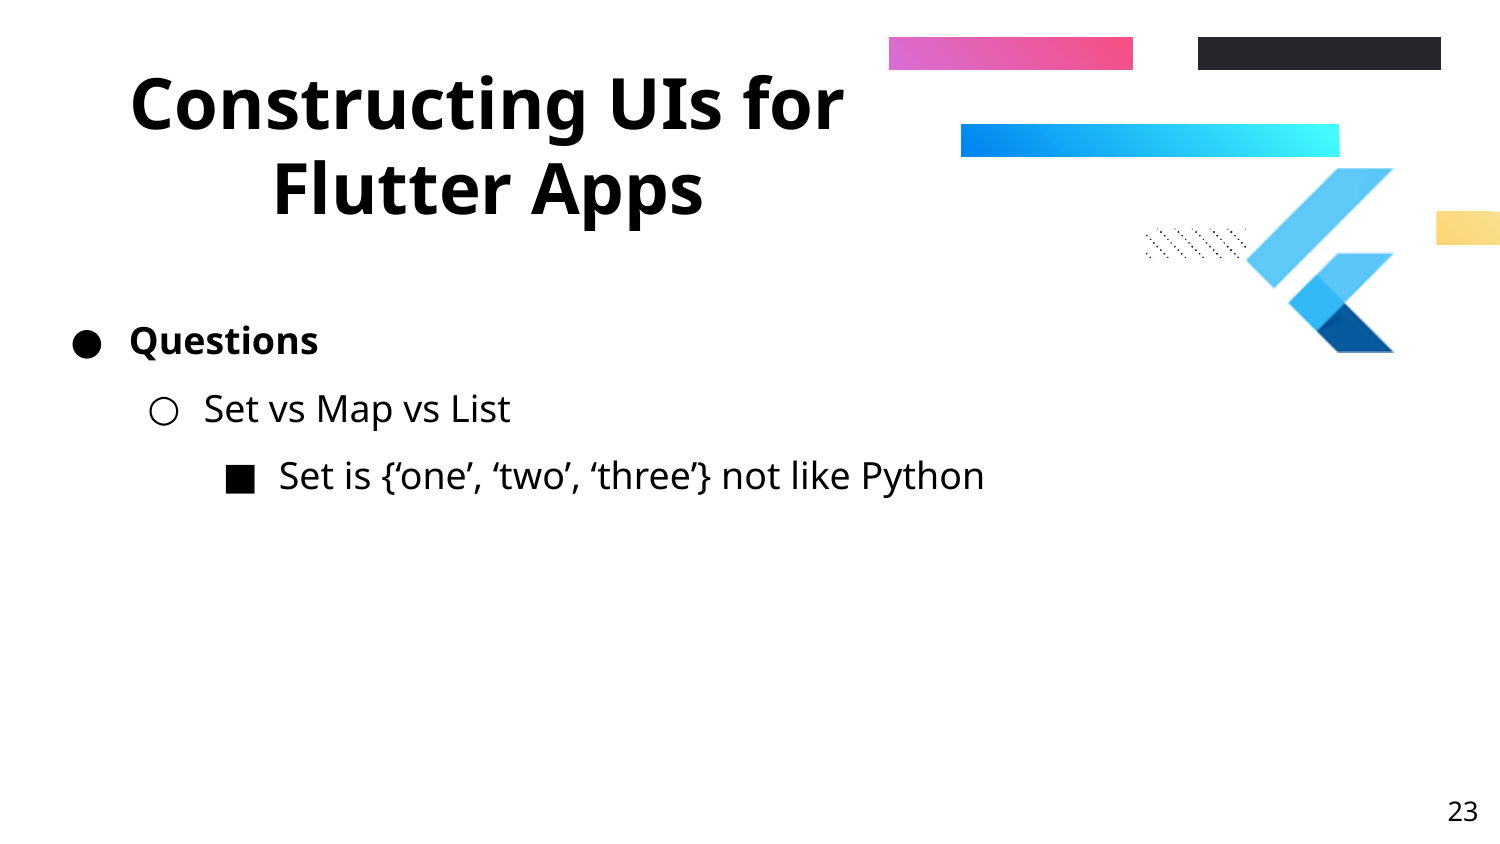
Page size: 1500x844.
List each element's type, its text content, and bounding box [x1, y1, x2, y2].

subtitle Questions Set vs Map vs List Set is {‘one’, ‘two’, ‘three’} not like Python [38, 279, 1475, 829]
slide_number ‹#› [1403, 779, 1494, 844]
picture [1144, 167, 1437, 353]
title Constructing UIs for Flutter Apps [17, 37, 959, 251]
